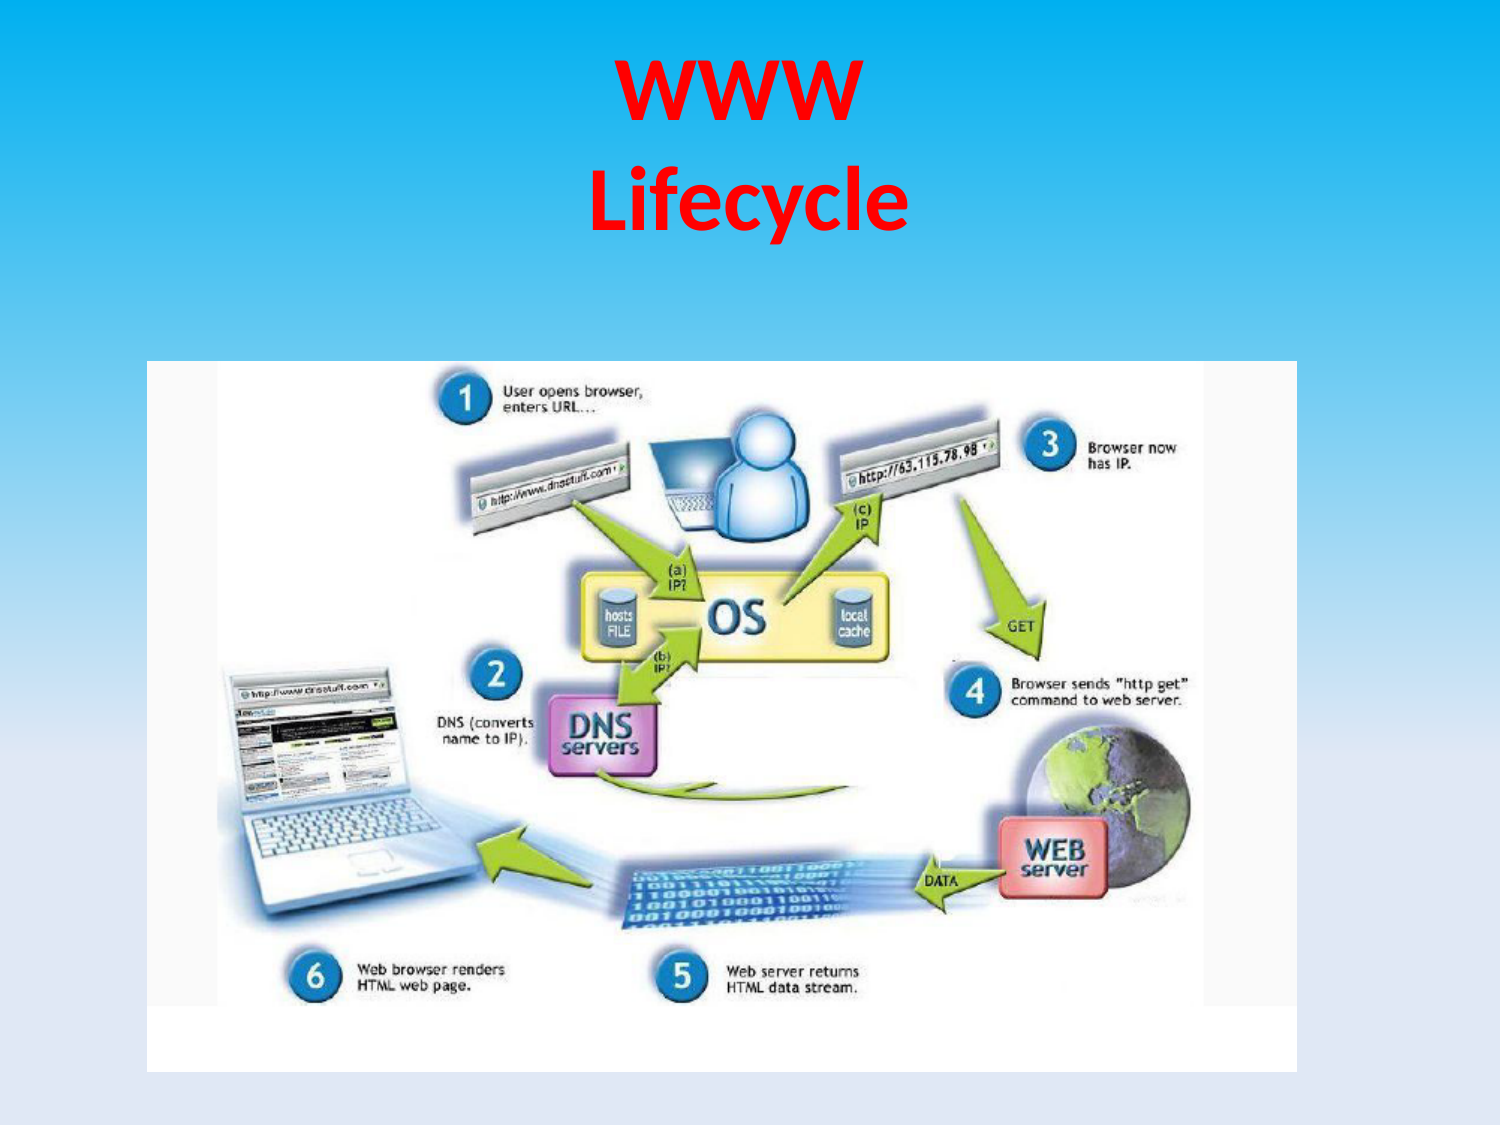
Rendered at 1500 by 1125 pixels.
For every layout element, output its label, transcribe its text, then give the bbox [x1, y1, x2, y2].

text_box WWW Lifecycle [74, 45, 1425, 233]
picture [147, 361, 1297, 1073]
